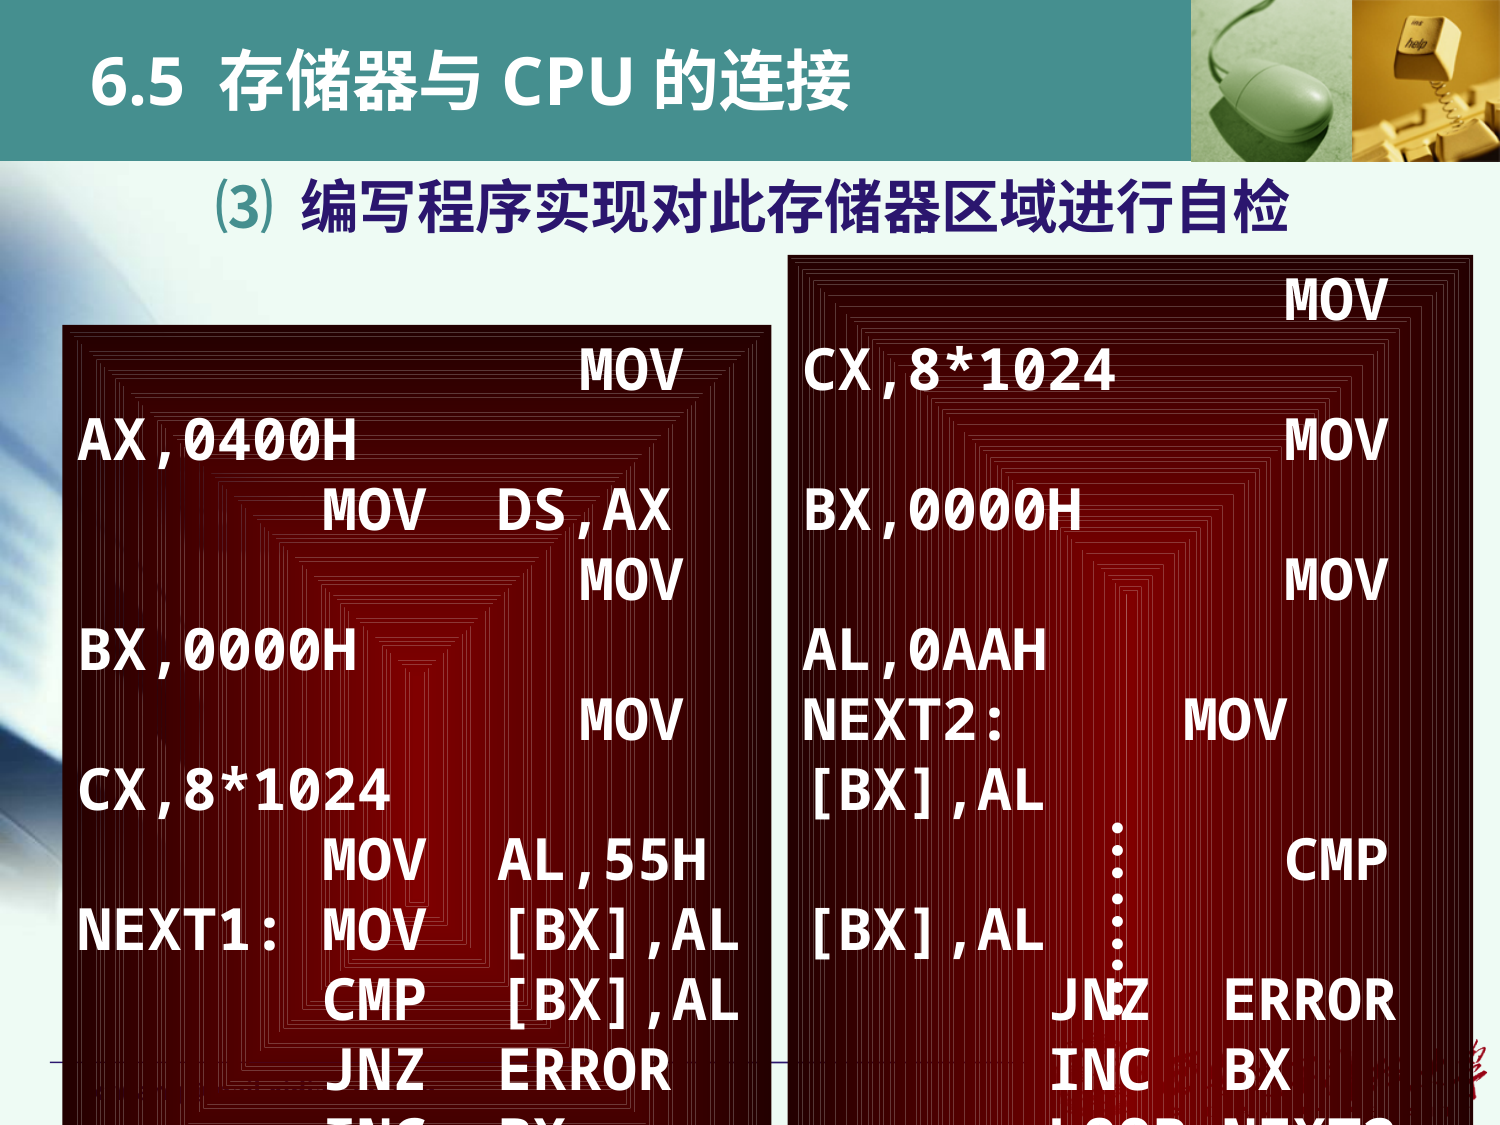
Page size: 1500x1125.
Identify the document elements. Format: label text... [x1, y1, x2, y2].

text_box … [1092, 802, 1188, 873]
picture [0, 0, 1500, 1125]
picture [772, 816, 787, 1061]
text_box …… [1092, 873, 1188, 1037]
text_box MOV AX,0400H MOV DS,AX MOV BX,0000H MOV CX,8*1024 MOV AL,55H NEXT1: MOV [BX],AL CMP [BX],AL JNZ ERROR INC BX LOOP NEXT1 [62, 324, 772, 1125]
title 6.5 存储器与CPU的连接 [75, 32, 1025, 125]
text_box MOV CX,8*1024 MOV BX,0000H MOV AL,0AAH NEXT2: MOV [BX],AL CMP [BX],AL JNZ ERROR INC BX LOOP NEXT2 ERROR: [787, 254, 1474, 1125]
picture [772, 1064, 787, 1125]
list ⑶ 编写程序实现对此存储器区域进行自检 [200, 162, 1350, 816]
